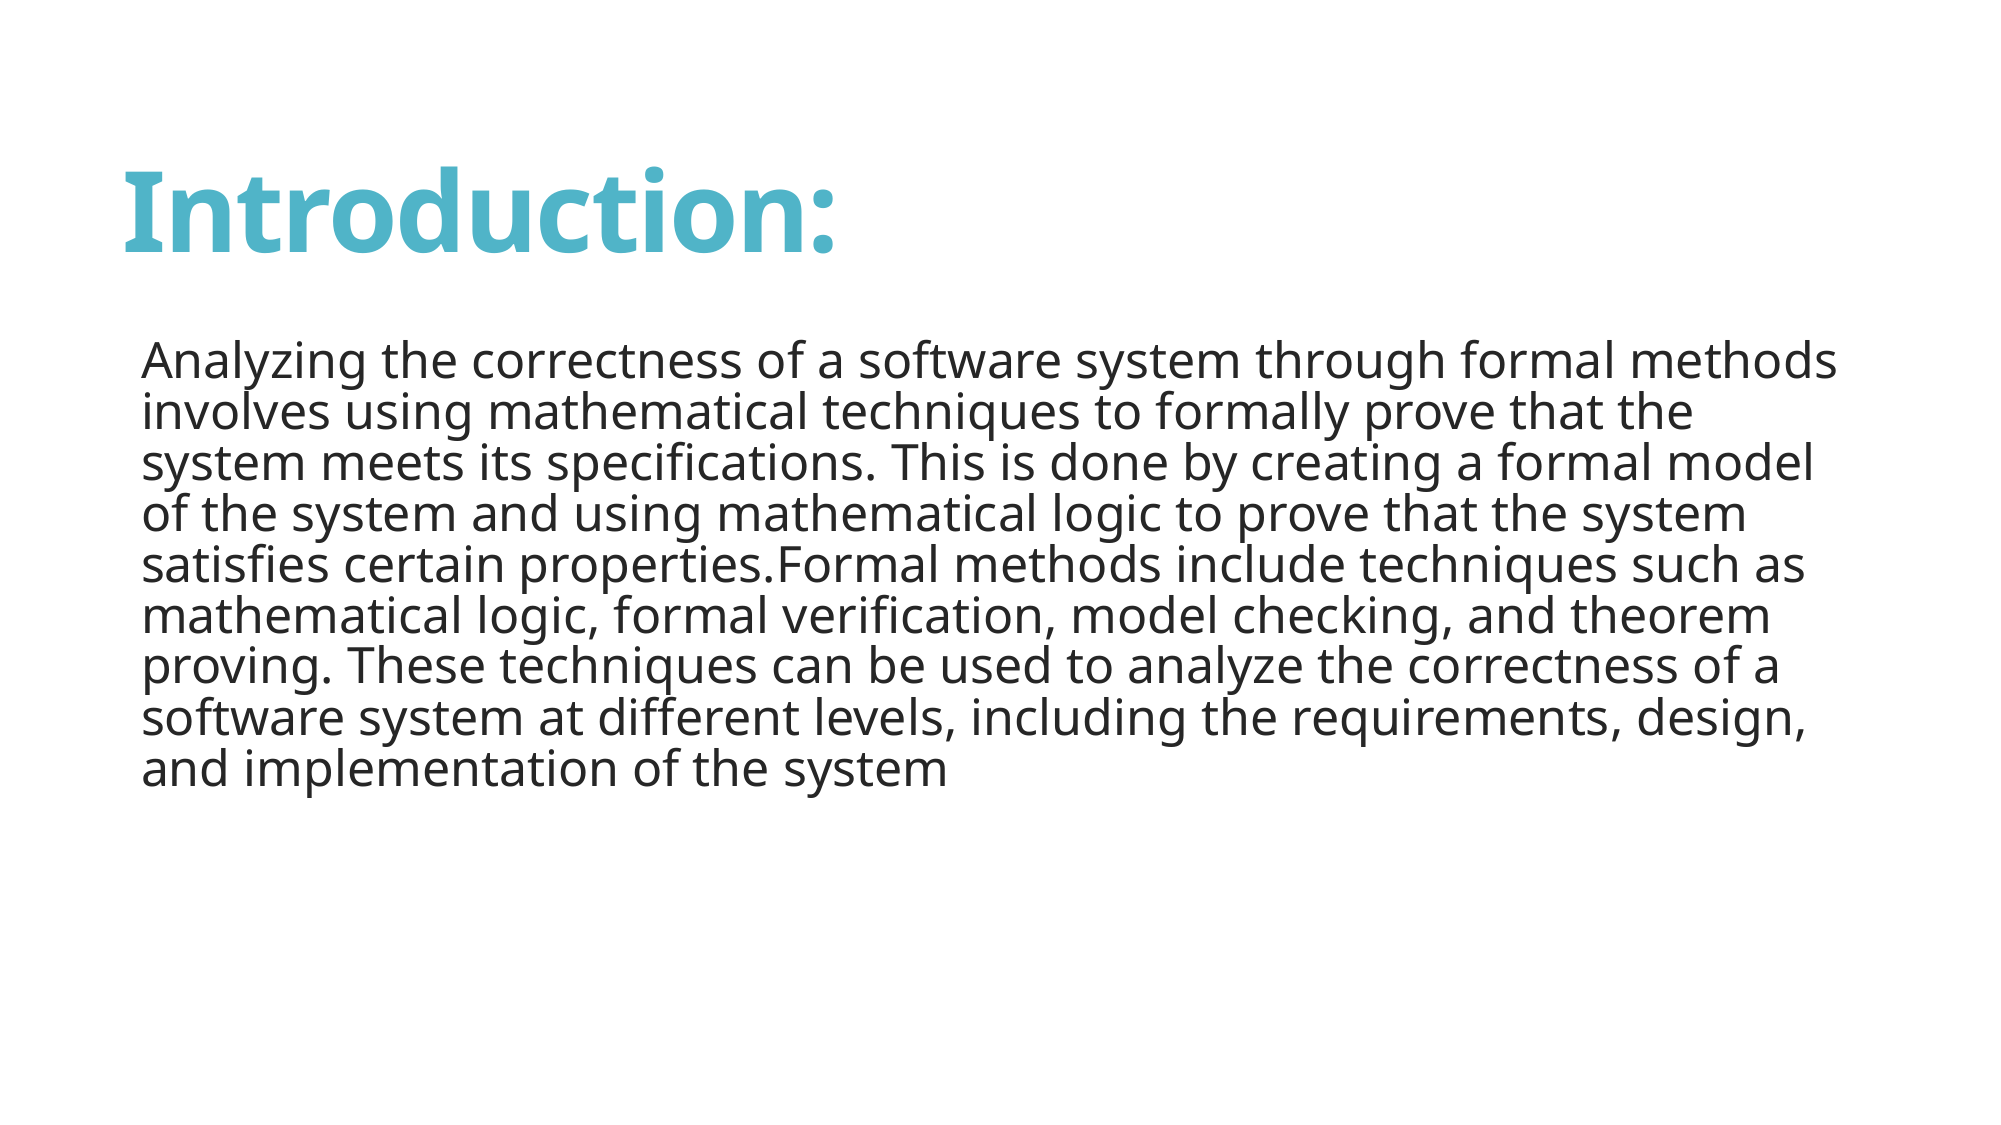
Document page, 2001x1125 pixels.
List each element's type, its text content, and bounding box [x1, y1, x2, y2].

list Analyzing the correctness of a software system through formal methods involves using mathematical techniques to formally prove that the system meets its specifications. This is done by creating a formal model of the system and using mathematical logic to prove that the system satisfies certain properties.Formal methods include techniques such as mathematical logic, formal verification, model checking, and theorem proving. These techniques can be used to analyze the correctness of a software system at different levels, including the requirements, design, and implementation of the system [111, 329, 1876, 948]
title Introduction: [107, 81, 1875, 354]
